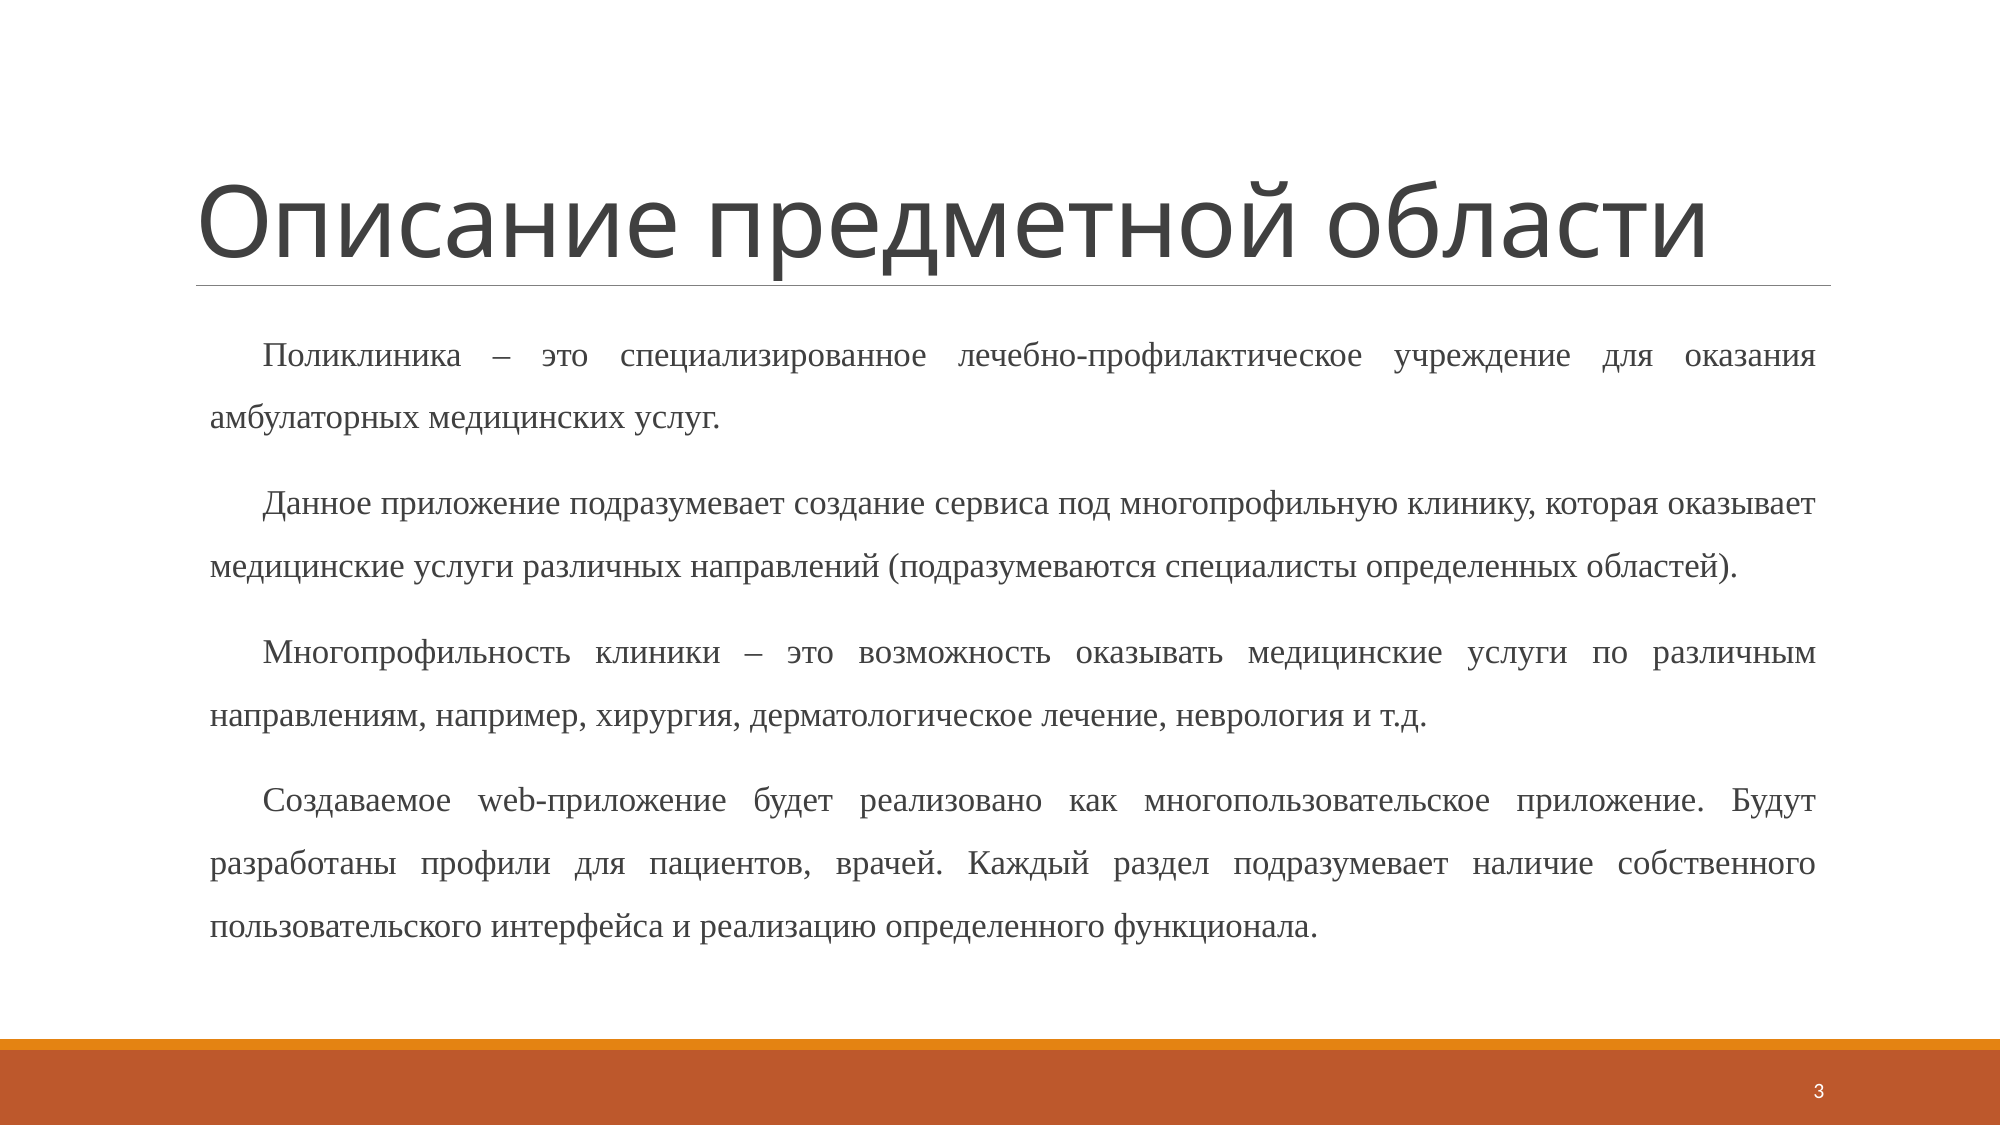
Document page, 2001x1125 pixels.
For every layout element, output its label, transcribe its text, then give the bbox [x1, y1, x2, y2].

list Поликлиника – это специализированное лечебно-профилактическое учреждение для оказания амбулаторных медицинских услуг. Данное приложение подразумевает создание сервиса под многопрофильную клинику, которая оказывает медицинские услуги различных направлений (подразумеваются специалисты определенных областей). Многопрофильность клиники – это возможность оказывать медицинские услуги по различным направлениям, например, хирургия, дерматологическое лечение, неврология и т.д. Создаваемое web-приложение будет реализовано как многопользовательское приложение. Будут разработаны профили для пациентов, врачей. Каждый раздел подразумевает наличие собственного пользовательского интерфейса и реализацию определенного функционала. [180, 302, 1830, 963]
slide_number 3 [1624, 1059, 1840, 1120]
title Описание предметной области [180, 47, 1830, 285]
